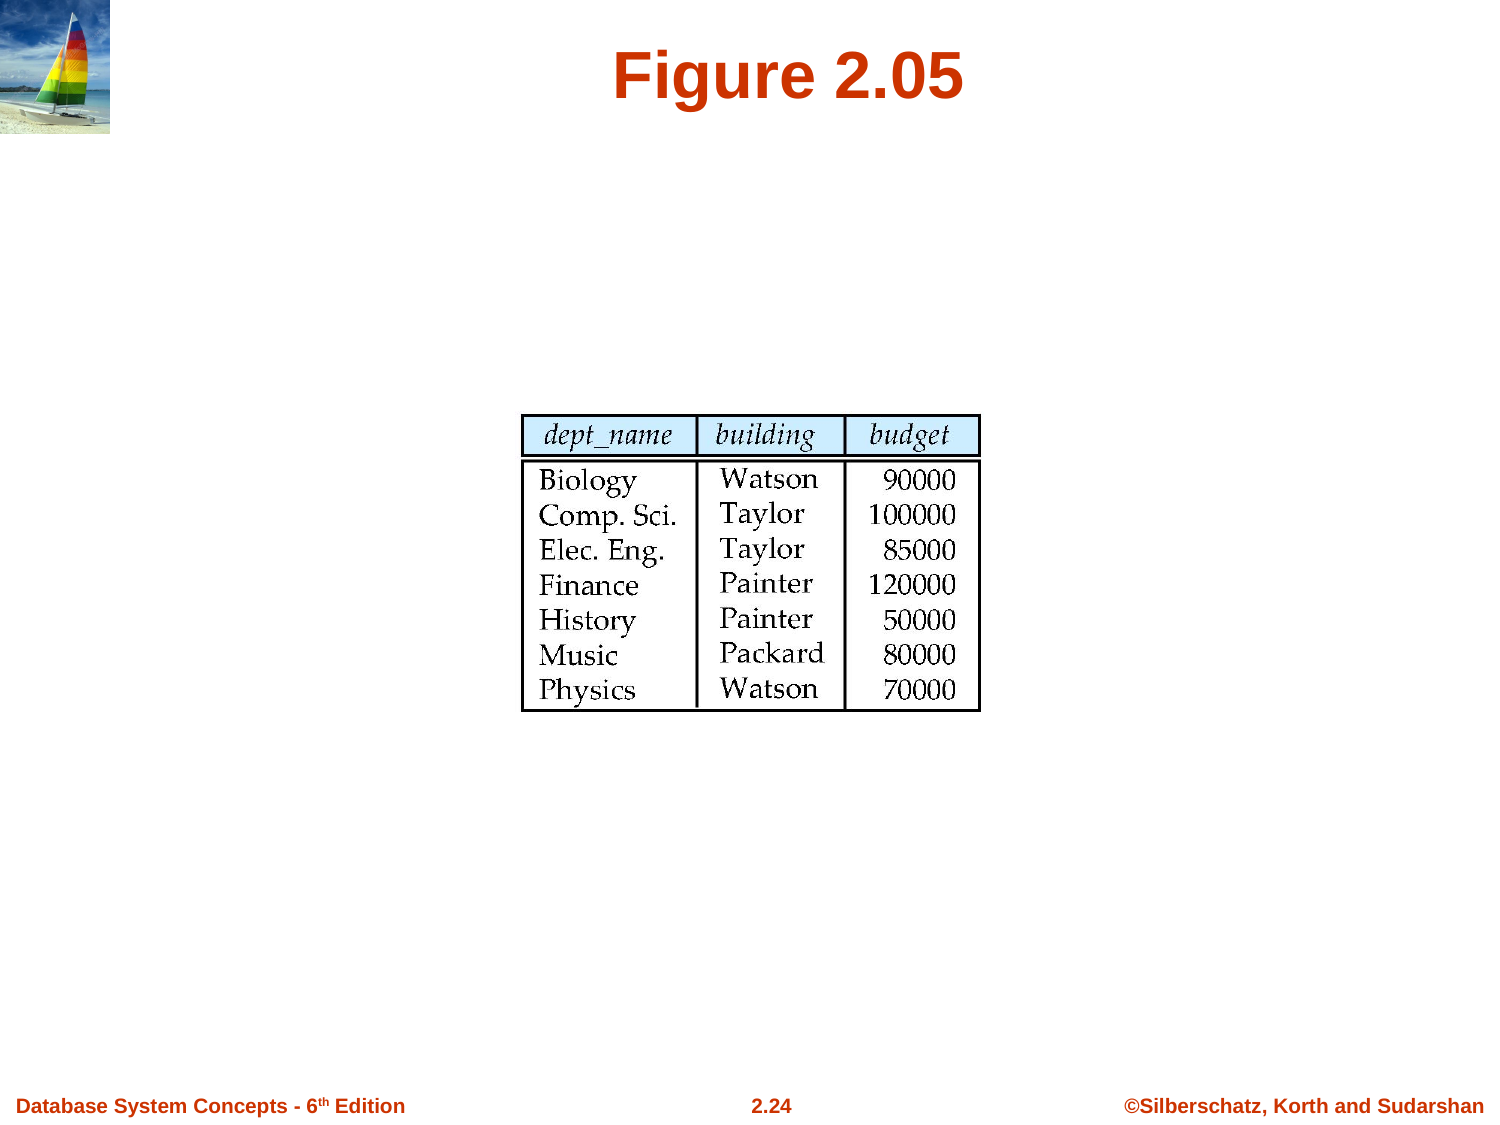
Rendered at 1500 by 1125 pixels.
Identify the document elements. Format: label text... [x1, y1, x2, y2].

picture [514, 410, 985, 714]
picture [0, 0, 110, 134]
title Figure 2.05 [125, 18, 1452, 120]
